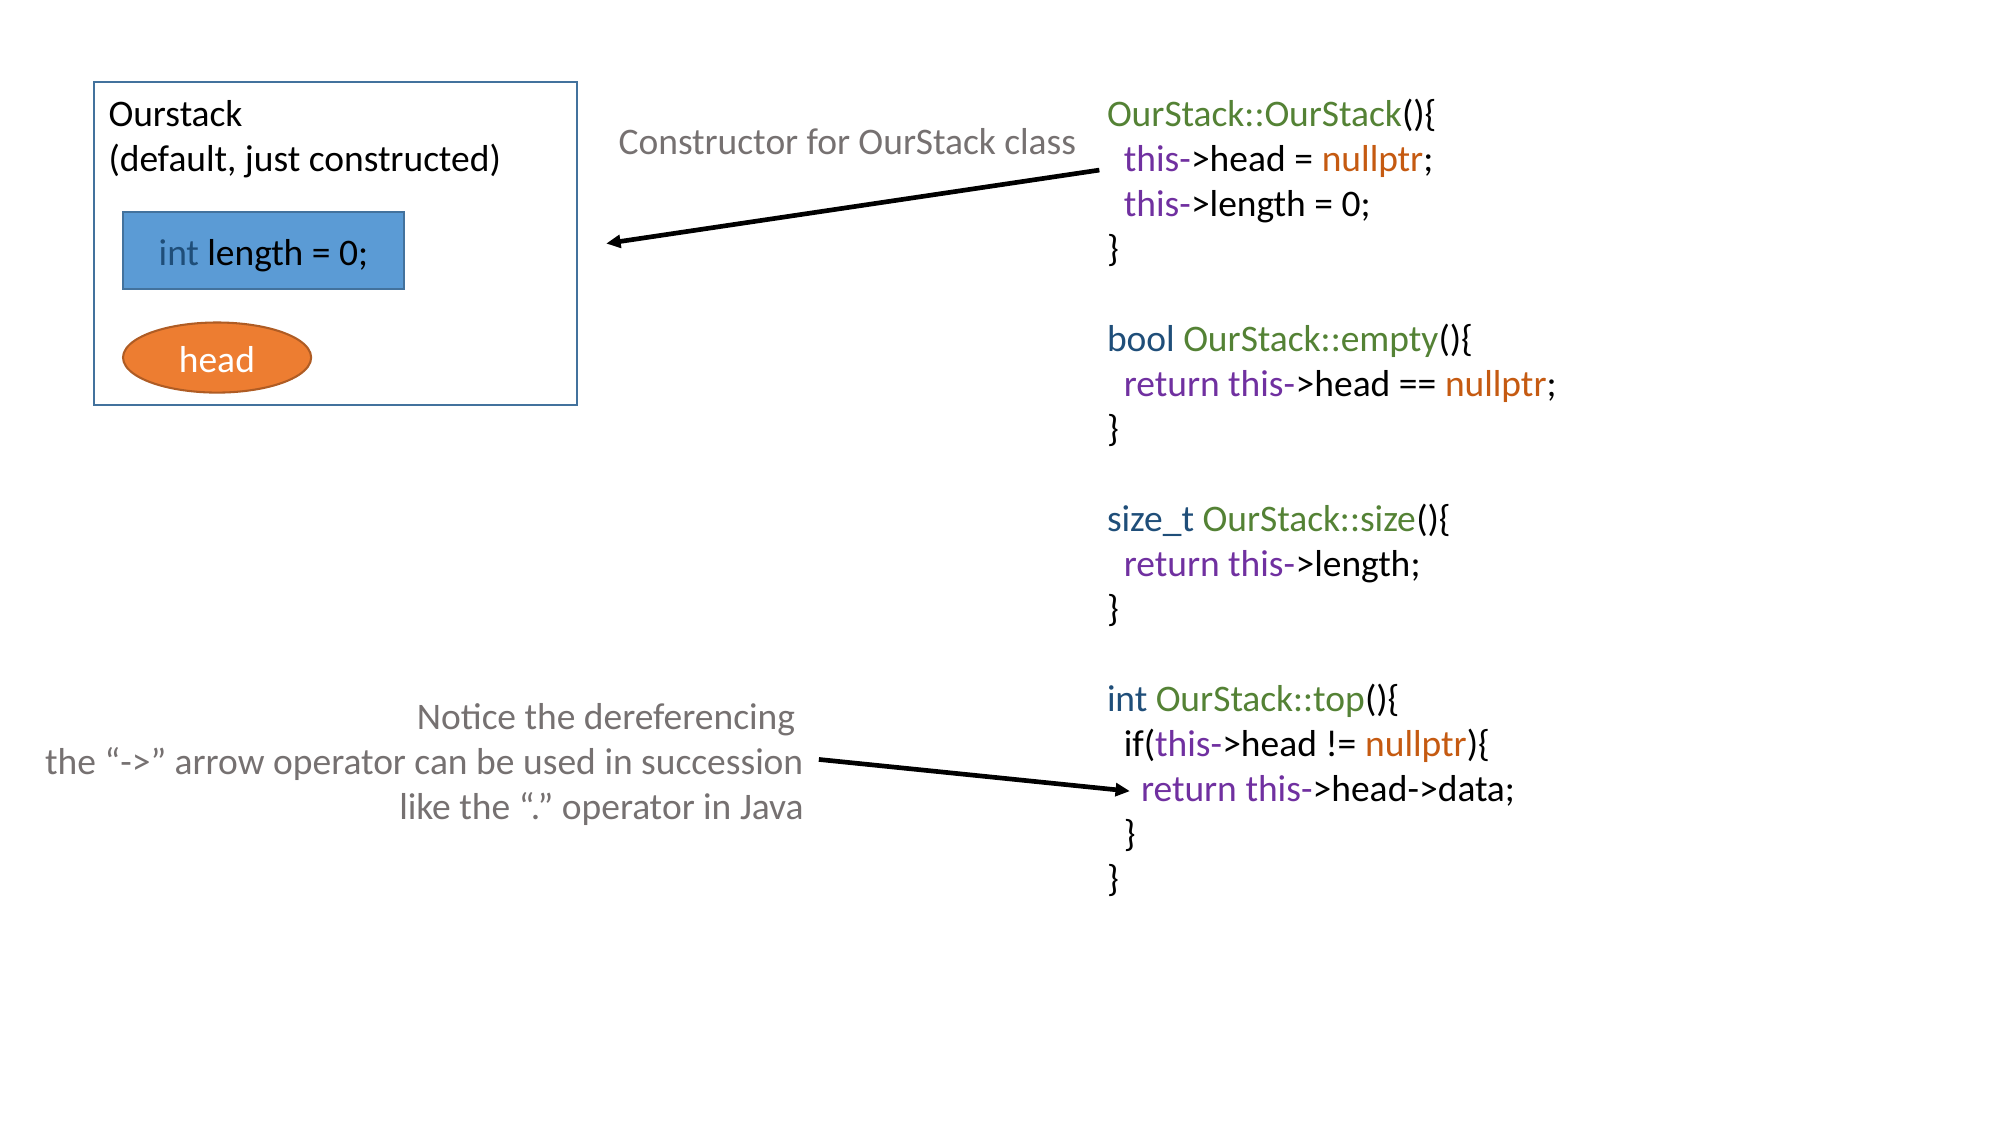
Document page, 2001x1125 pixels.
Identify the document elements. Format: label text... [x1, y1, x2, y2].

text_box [818, 760, 1130, 792]
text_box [606, 170, 1100, 244]
text_box Notice the dereferencing the “->” arrow operator can be used in succession like the “.” operator in Java [18, 684, 819, 835]
text_box Ourstack (default, just constructed) [93, 81, 578, 406]
text_box OurStack::OurStack(){ this->head = nullptr; this->length = 0; } bool OurStack::empty(){ return this->head == nullptr; } size_t OurStack::size(){ return this->length; } int OurStack::top(){ if(this->head != nullptr){ return this->head->data; } } [1092, 81, 1872, 907]
text_box int length = 0; [122, 211, 405, 290]
text_box Constructor for OurStack class [603, 109, 1092, 170]
